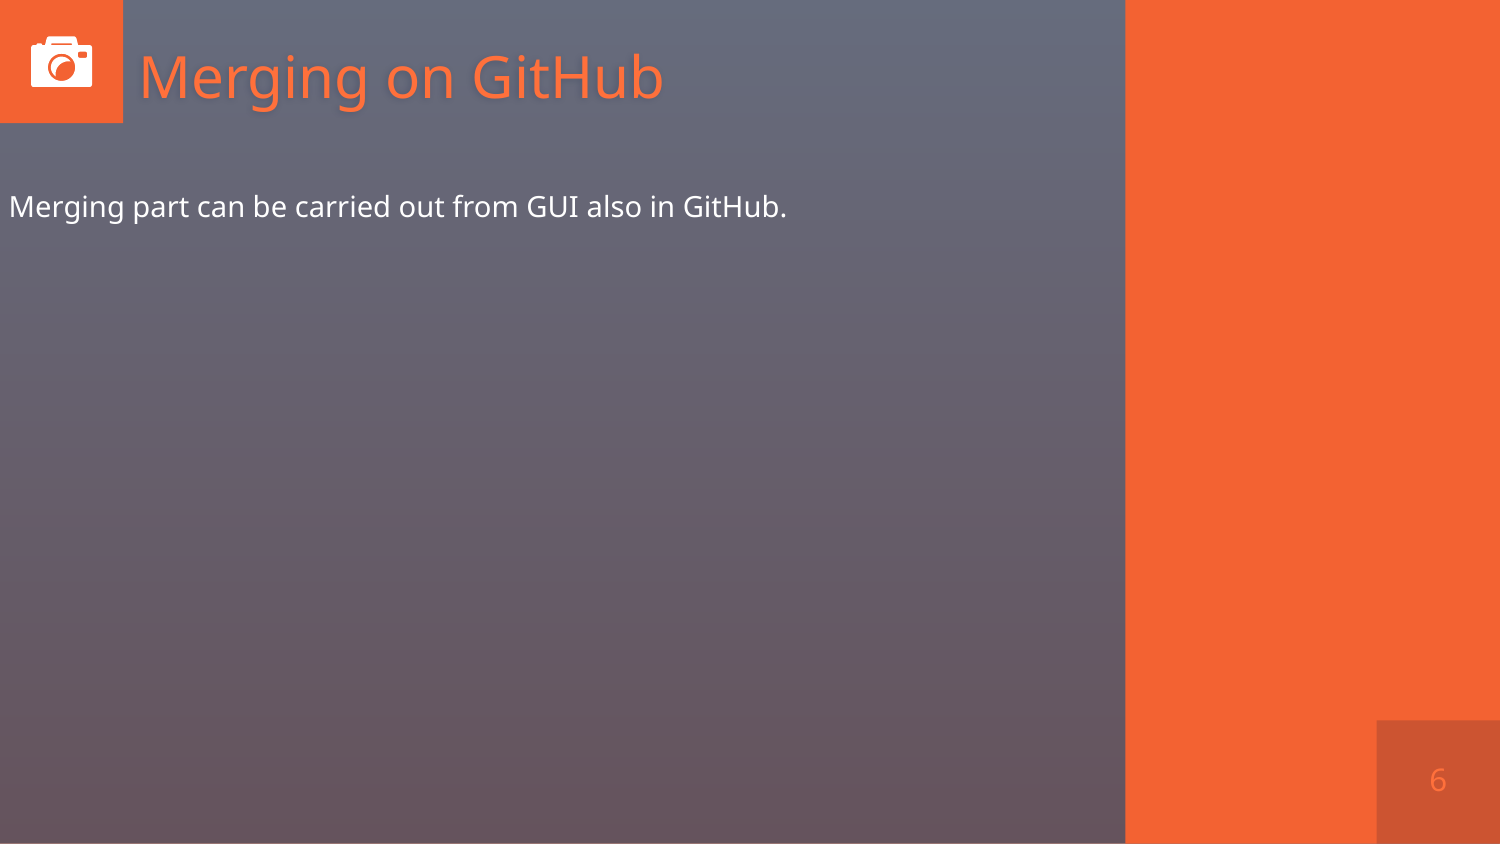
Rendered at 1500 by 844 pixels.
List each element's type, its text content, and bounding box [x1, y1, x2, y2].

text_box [30, 35, 93, 88]
list Merging part can be carried out from GUI also in GitHub. [8, 141, 1124, 829]
slide_number 6 [1376, 720, 1500, 844]
title Merging on GitHub [138, 28, 1049, 111]
